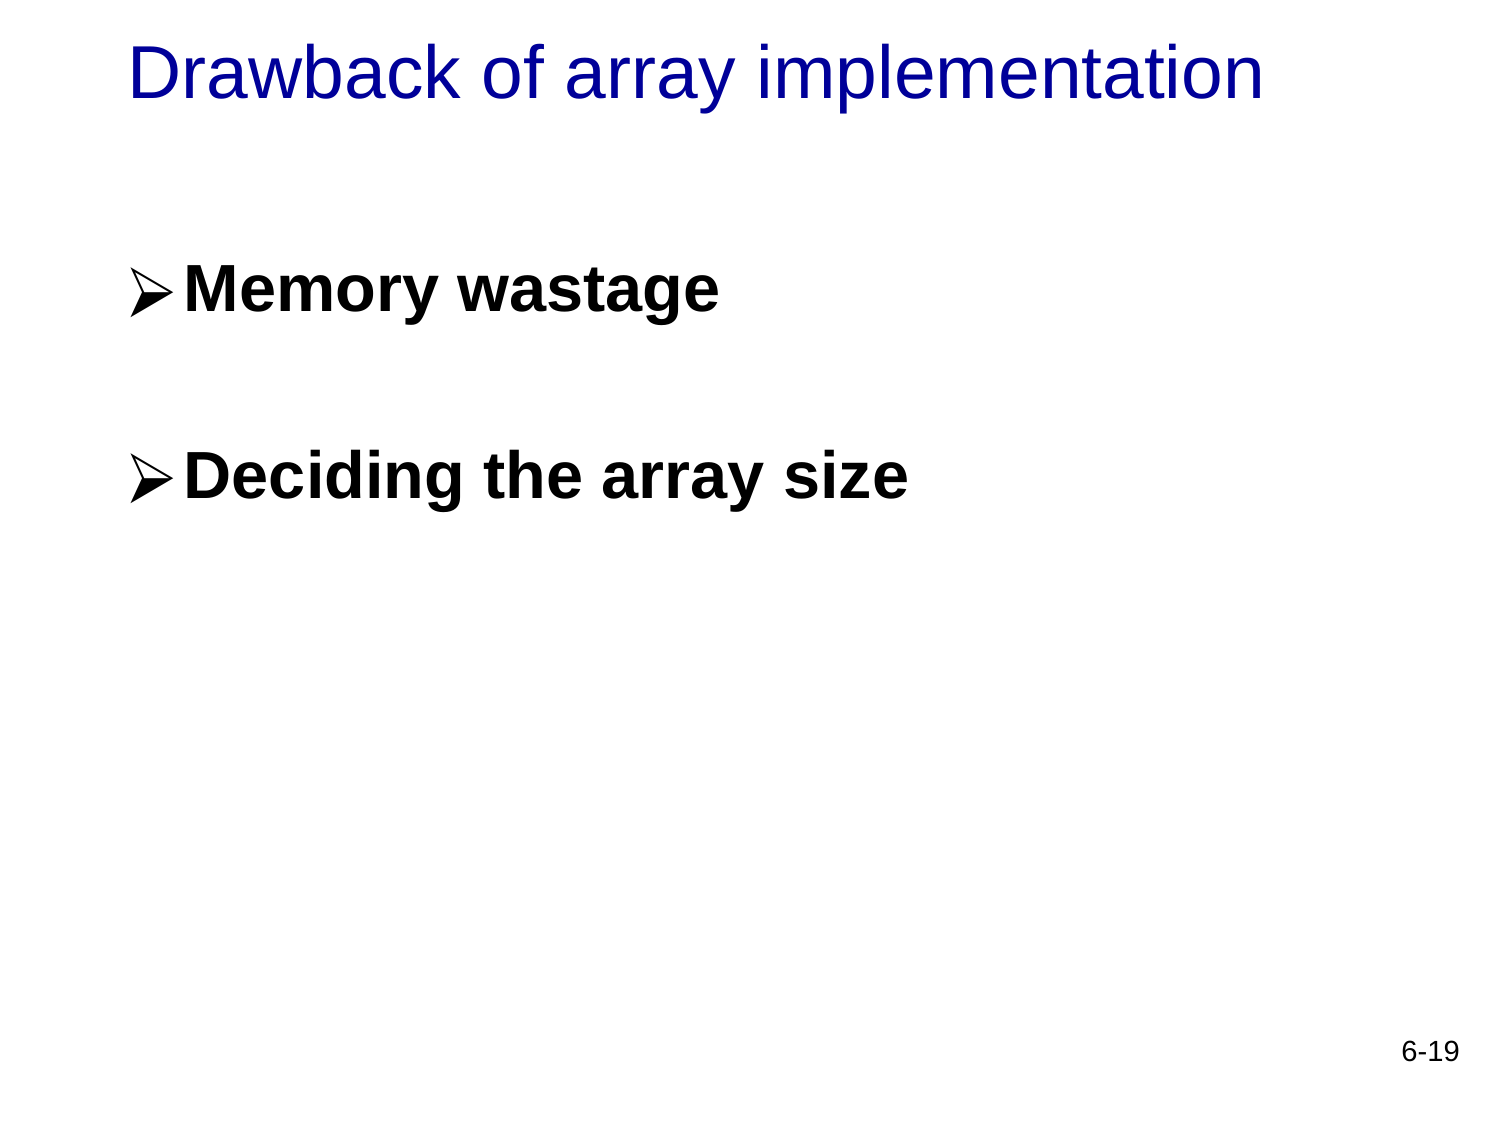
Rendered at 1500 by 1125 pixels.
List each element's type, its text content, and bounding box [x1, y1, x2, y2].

title Drawback of array implementation [112, 24, 1388, 213]
slide_number 6-19 [1162, 1025, 1475, 1100]
list Memory wastage Deciding the array size [112, 237, 1388, 1000]
